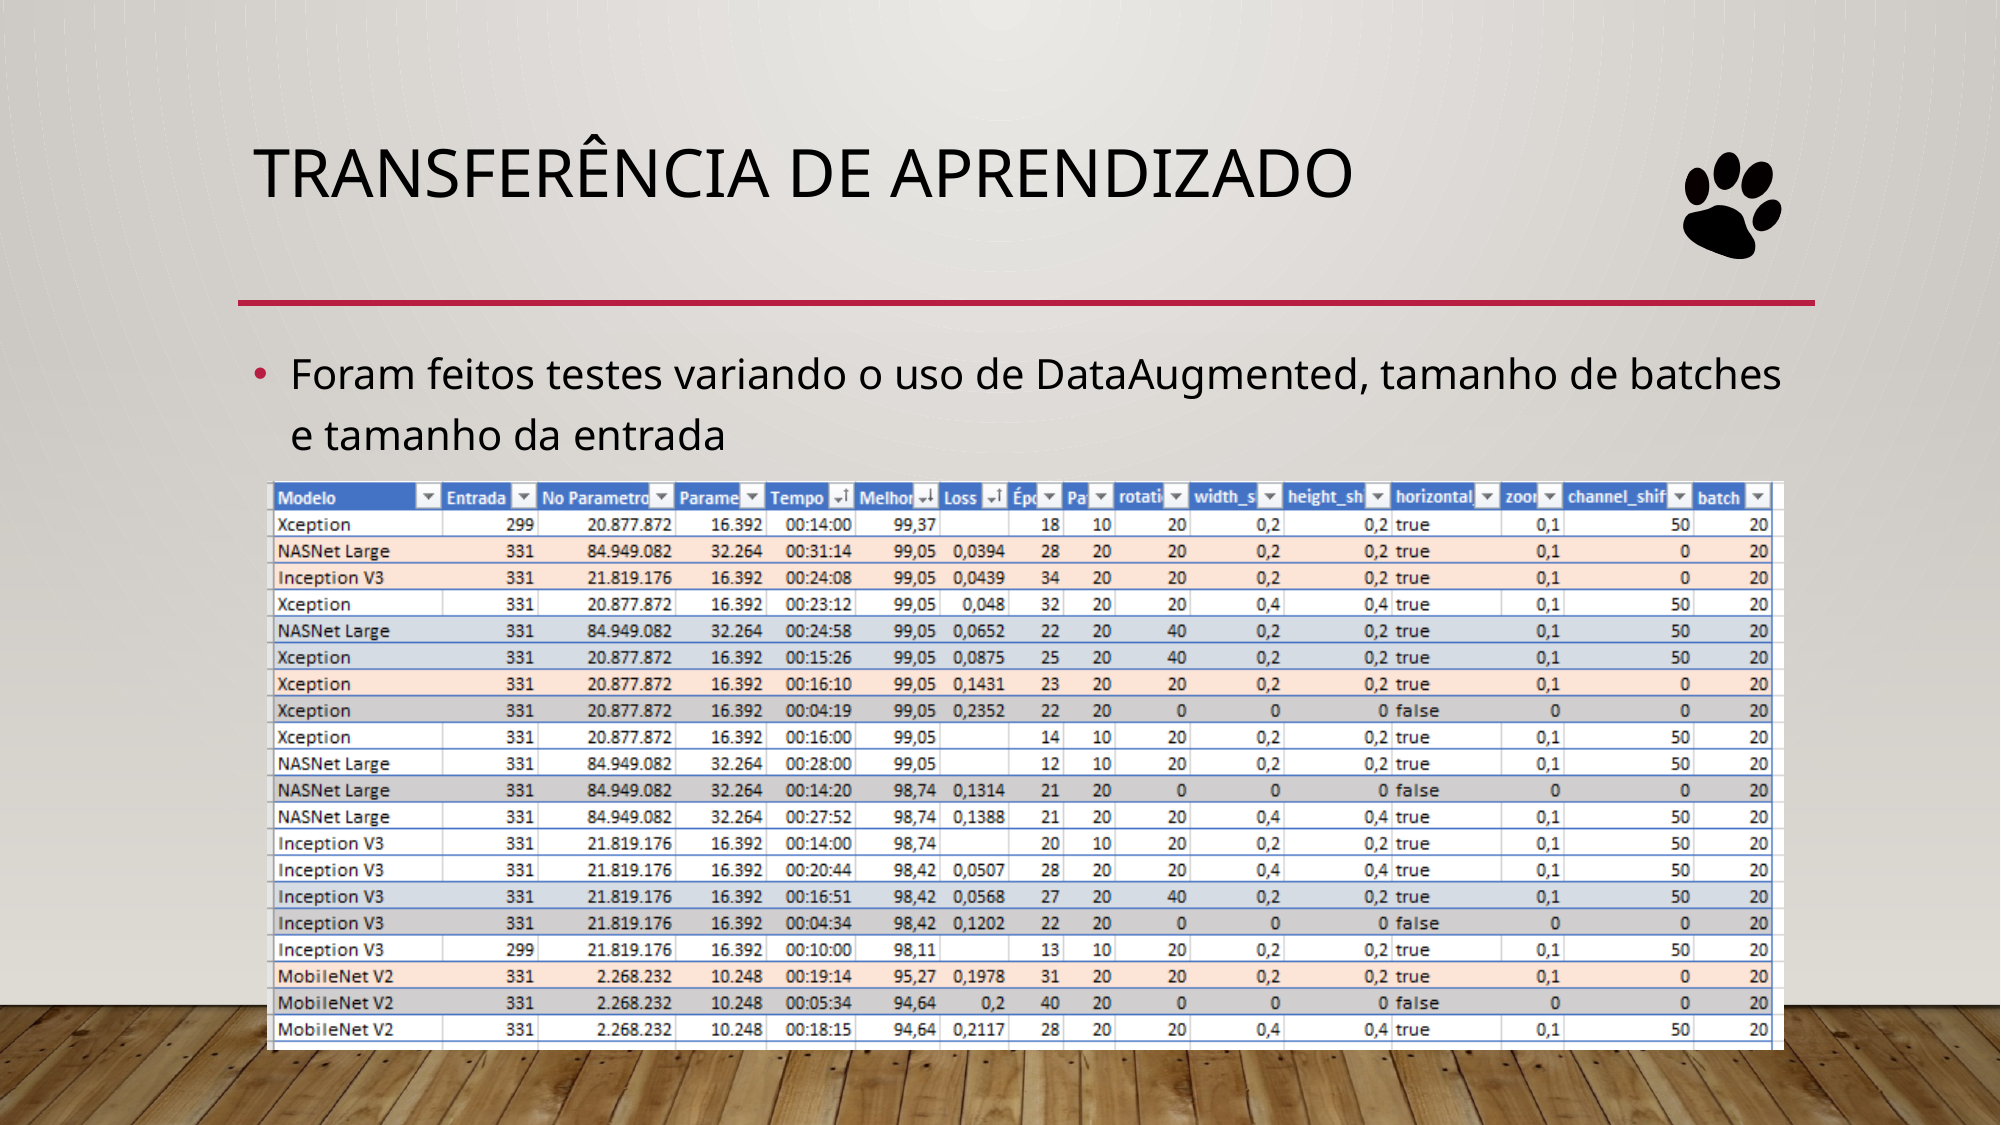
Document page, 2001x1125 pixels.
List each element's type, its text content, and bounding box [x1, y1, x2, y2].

list Foram feitos testes variando o uso de DataAugmented, tamanho de batches e tamanho da entrada [238, 330, 1814, 894]
picture [0, 480, 2000, 1125]
title Transferência de aprendizado [238, 131, 1814, 305]
